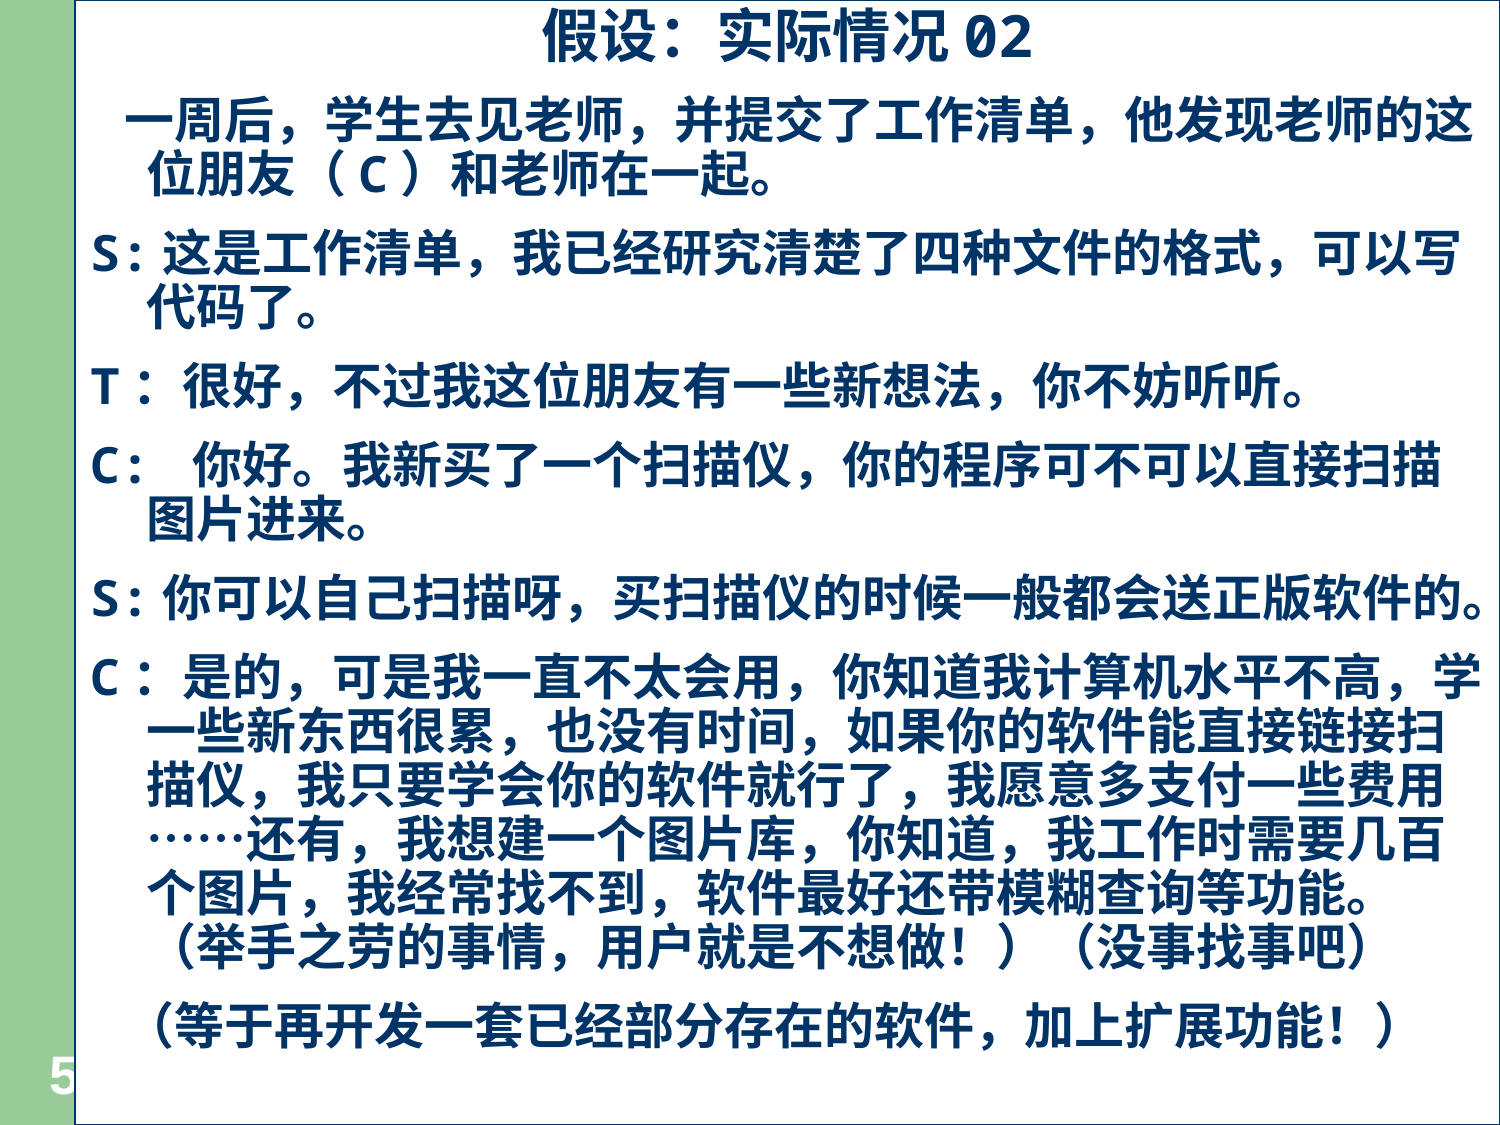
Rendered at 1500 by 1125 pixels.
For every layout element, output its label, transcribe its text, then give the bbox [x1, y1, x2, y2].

slide_number 5 [15, 1032, 74, 1113]
list 假设：实际情况02 一周后，学生去见老师，并提交了工作清单，他发现老师的这位朋友（C）和老师在一起。 S:这是工作清单，我已经研究清楚了四种文件的格式，可以写代码了。 T：很好，不过我这位朋友有一些新想法，你不妨听听。 C: 你好。我新买了一个扫描仪，你的程序可不可以直接扫描图片进来。 S:你可以自己扫描呀，买扫描仪的时候一般都会送正版软件的。 C：是的，可是我一直不太会用，你知道我计算机水平不高，学一些新东西很累，也没有时间，如果你的软件能直接链接扫描仪，我只要学会你的软件就行了，我愿意多支付一些费用……还有，我想建一个图片库，你知道，我工作时需要几百个图片，我经常找不到，软件最好还带模糊查询等功能。（举手之劳的事情，用户就是不想做！）（没事找事吧） （等于再开发一套已经部分存在的软件，加上扩展功能！） [75, 0, 1500, 1125]
